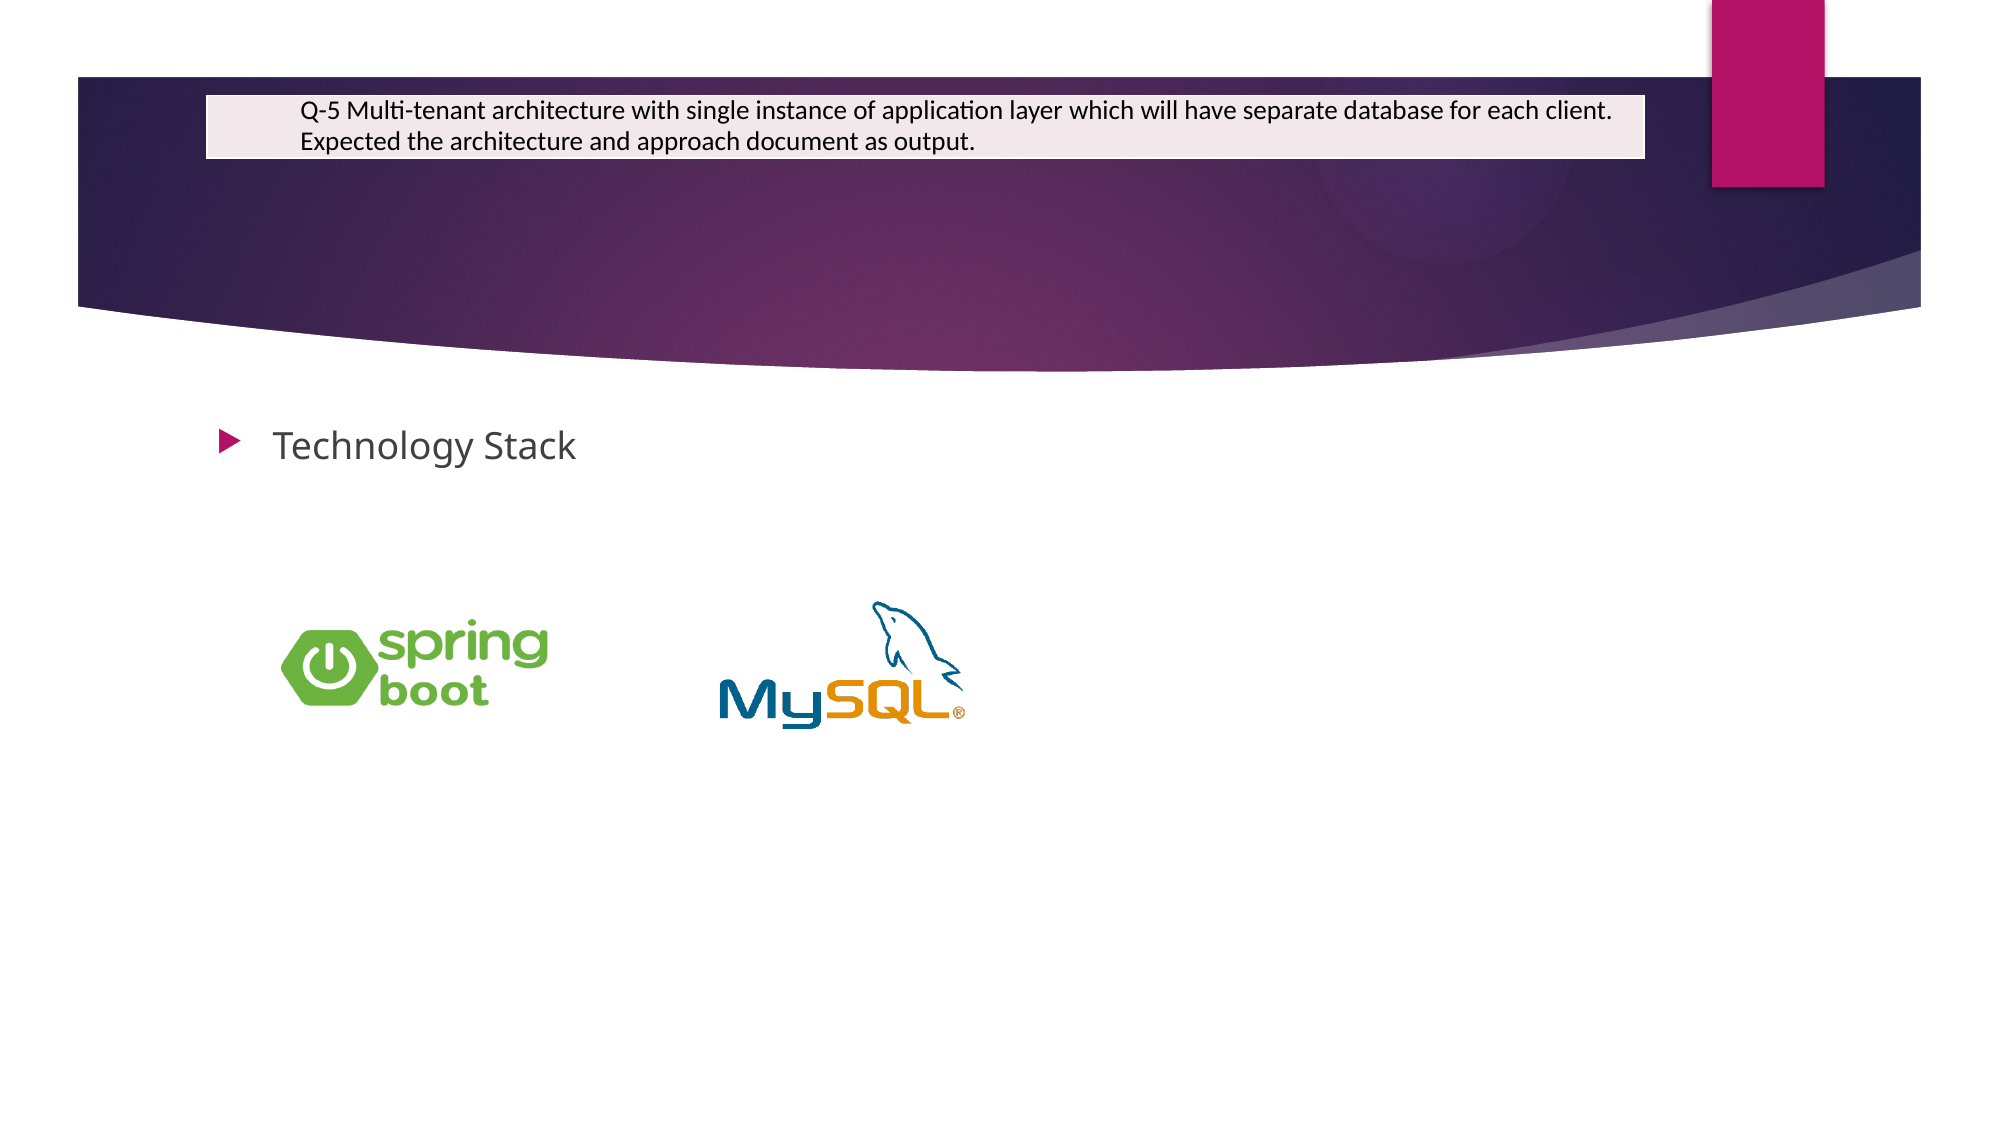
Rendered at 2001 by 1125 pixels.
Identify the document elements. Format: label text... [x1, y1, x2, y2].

picture [718, 601, 965, 729]
table_header Q-5 Multi-tenant architecture with single instance of application layer which will have separate database for each client. Expected the architecture and approach document as output. [208, 96, 1643, 157]
list Technology Stack [201, 415, 1650, 976]
picture [278, 606, 552, 729]
